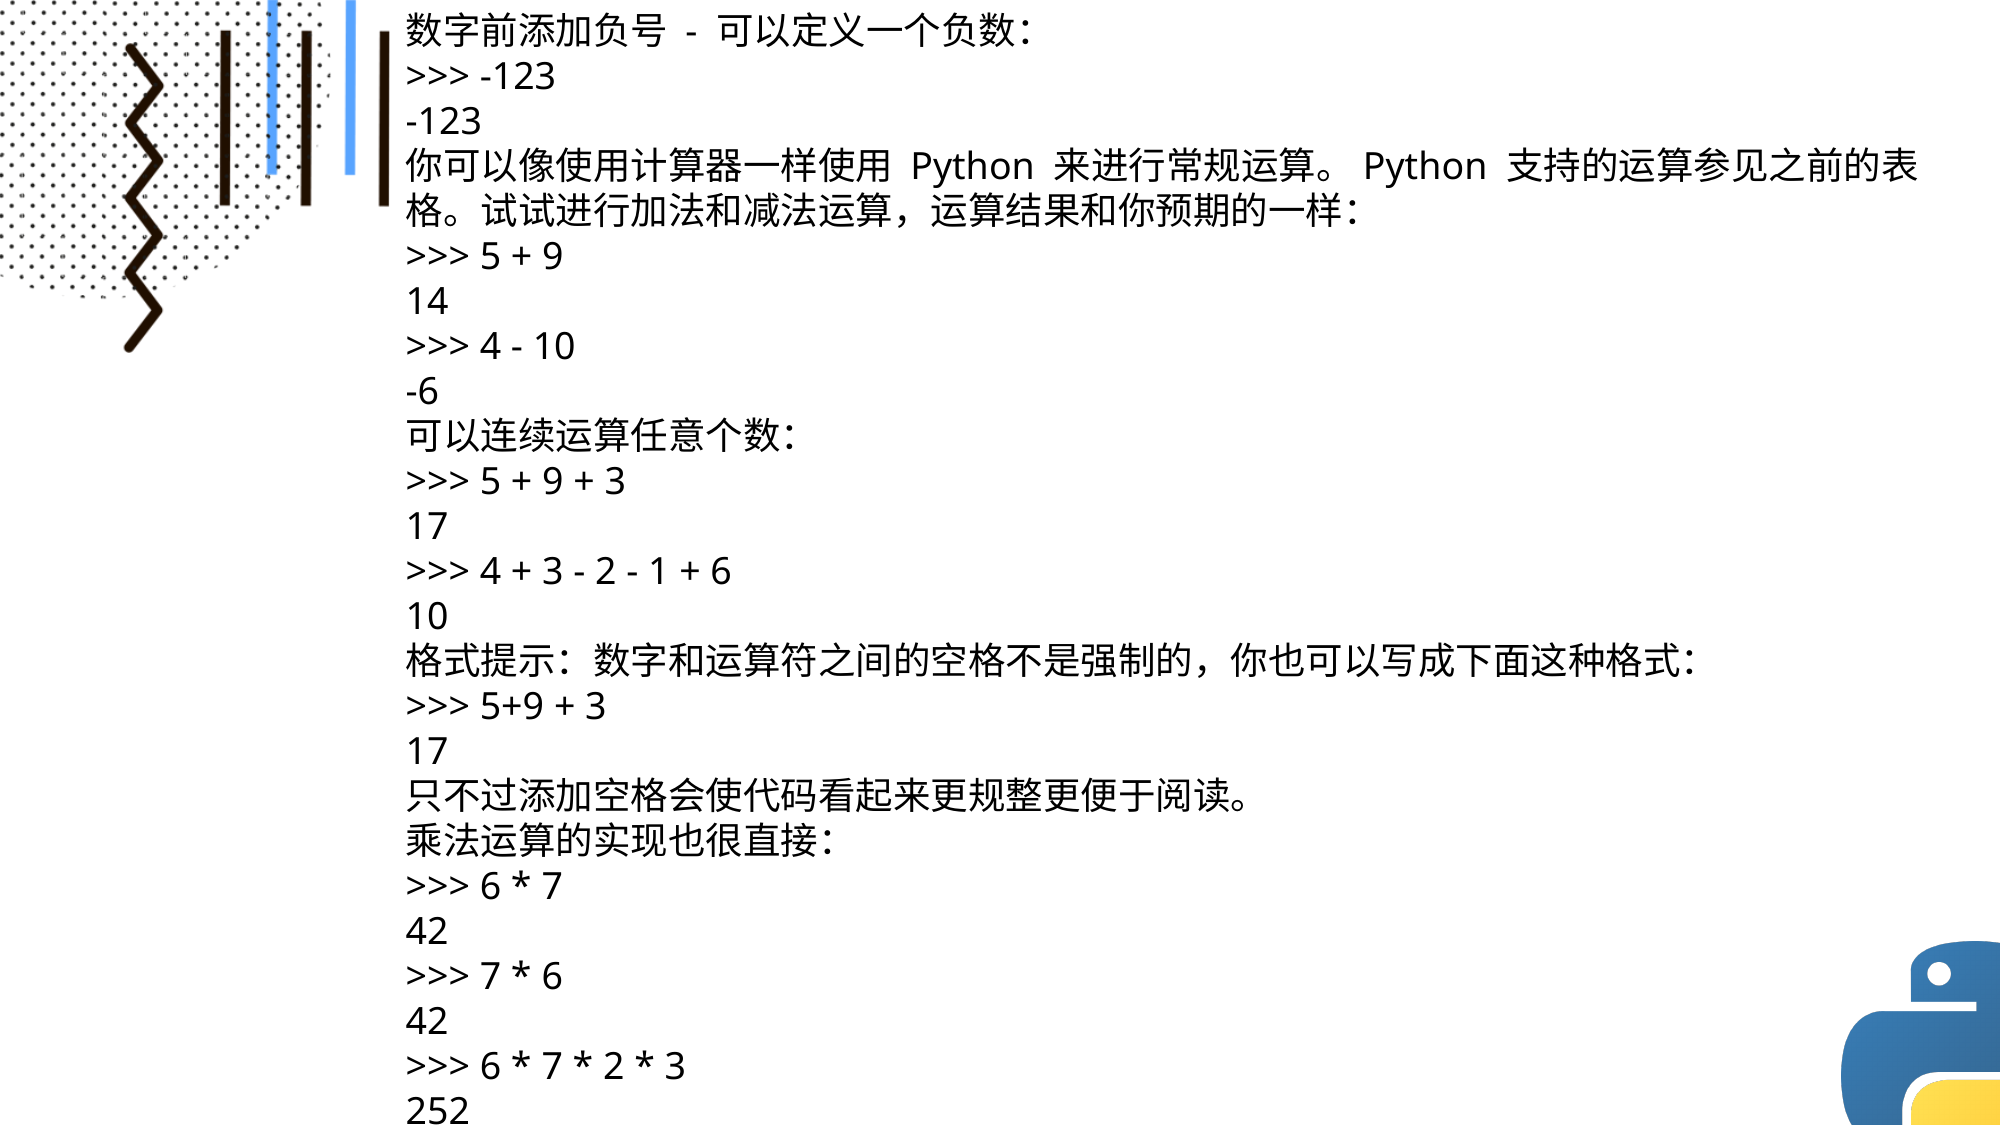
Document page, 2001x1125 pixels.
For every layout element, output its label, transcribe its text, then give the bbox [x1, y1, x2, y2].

picture [1841, 941, 2000, 1125]
text_box 数字前添加负号 - 可以定义一个负数： >>> -123 -123 你可以像使用计算器一样使用 Python 来进行常规运算。Python 支持的运算参见之前的表 格。试试进行加法和减法运算，运算结果和你预期的一样： >>> 5 + 9 14 >>> 4 - 10 -6 可以连续运算任意个数： >>> 5 + 9 + 3 17 >>> 4 + 3 - 2 - 1 + 6 10 格式提示：数字和运算符之间的空格不是强制的，你也可以写成下面这种格式： >>> 5+9 + 3 17 只不过添加空格会使代码看起来更规整更便于阅读。 乘法运算的实现也很直接： >>> 6 * 7 42 >>> 7 * 6 42 >>> 6 * 7 * 2 * 3 252 [390, 0, 1934, 1125]
picture [0, 0, 390, 353]
